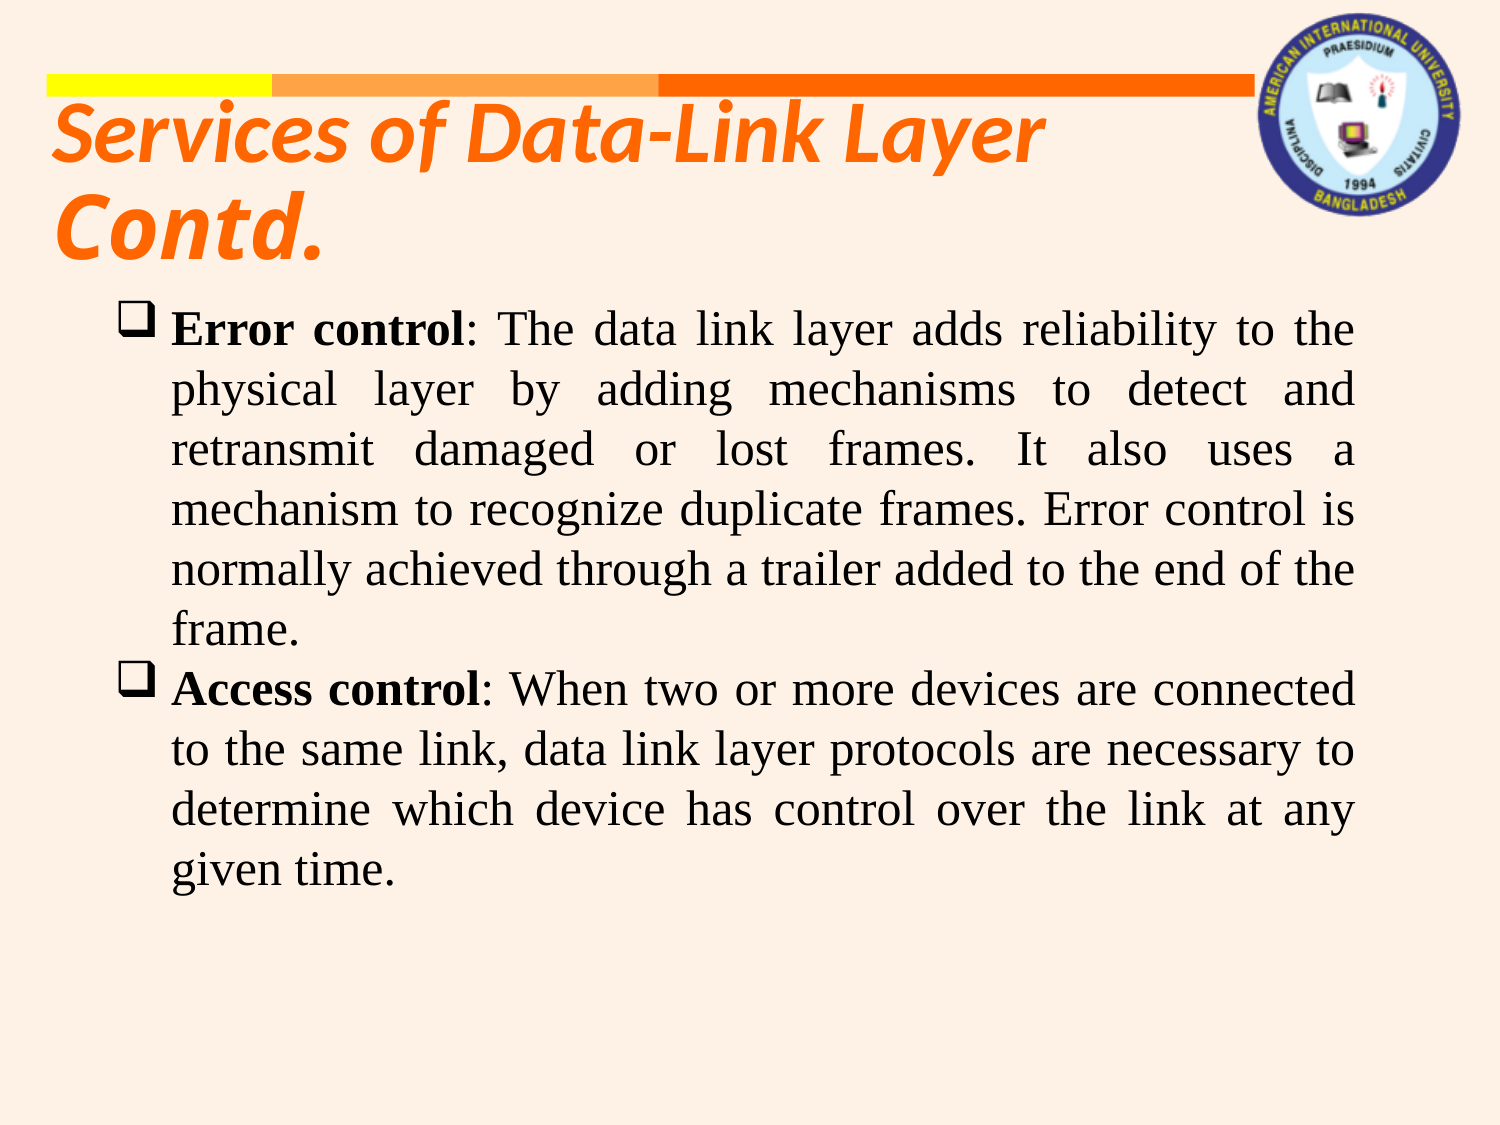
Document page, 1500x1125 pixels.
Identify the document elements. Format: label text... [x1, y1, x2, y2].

text_box Error control: The data link layer adds reliability to the physical layer by adding mechanisms to detect and retransmit damaged or lost frames. It also uses a mechanism to recognize duplicate frames. Error control is normally achieved through a trailer added to the end of the frame. Access control: When two or more devices are connected to the same link, data link layer protocols are necessary to determine which device has control over the link at any given time. [99, 288, 1372, 904]
text_box Services of Data-Link Layer Contd. [37, 77, 1406, 286]
picture [1254, 9, 1465, 221]
